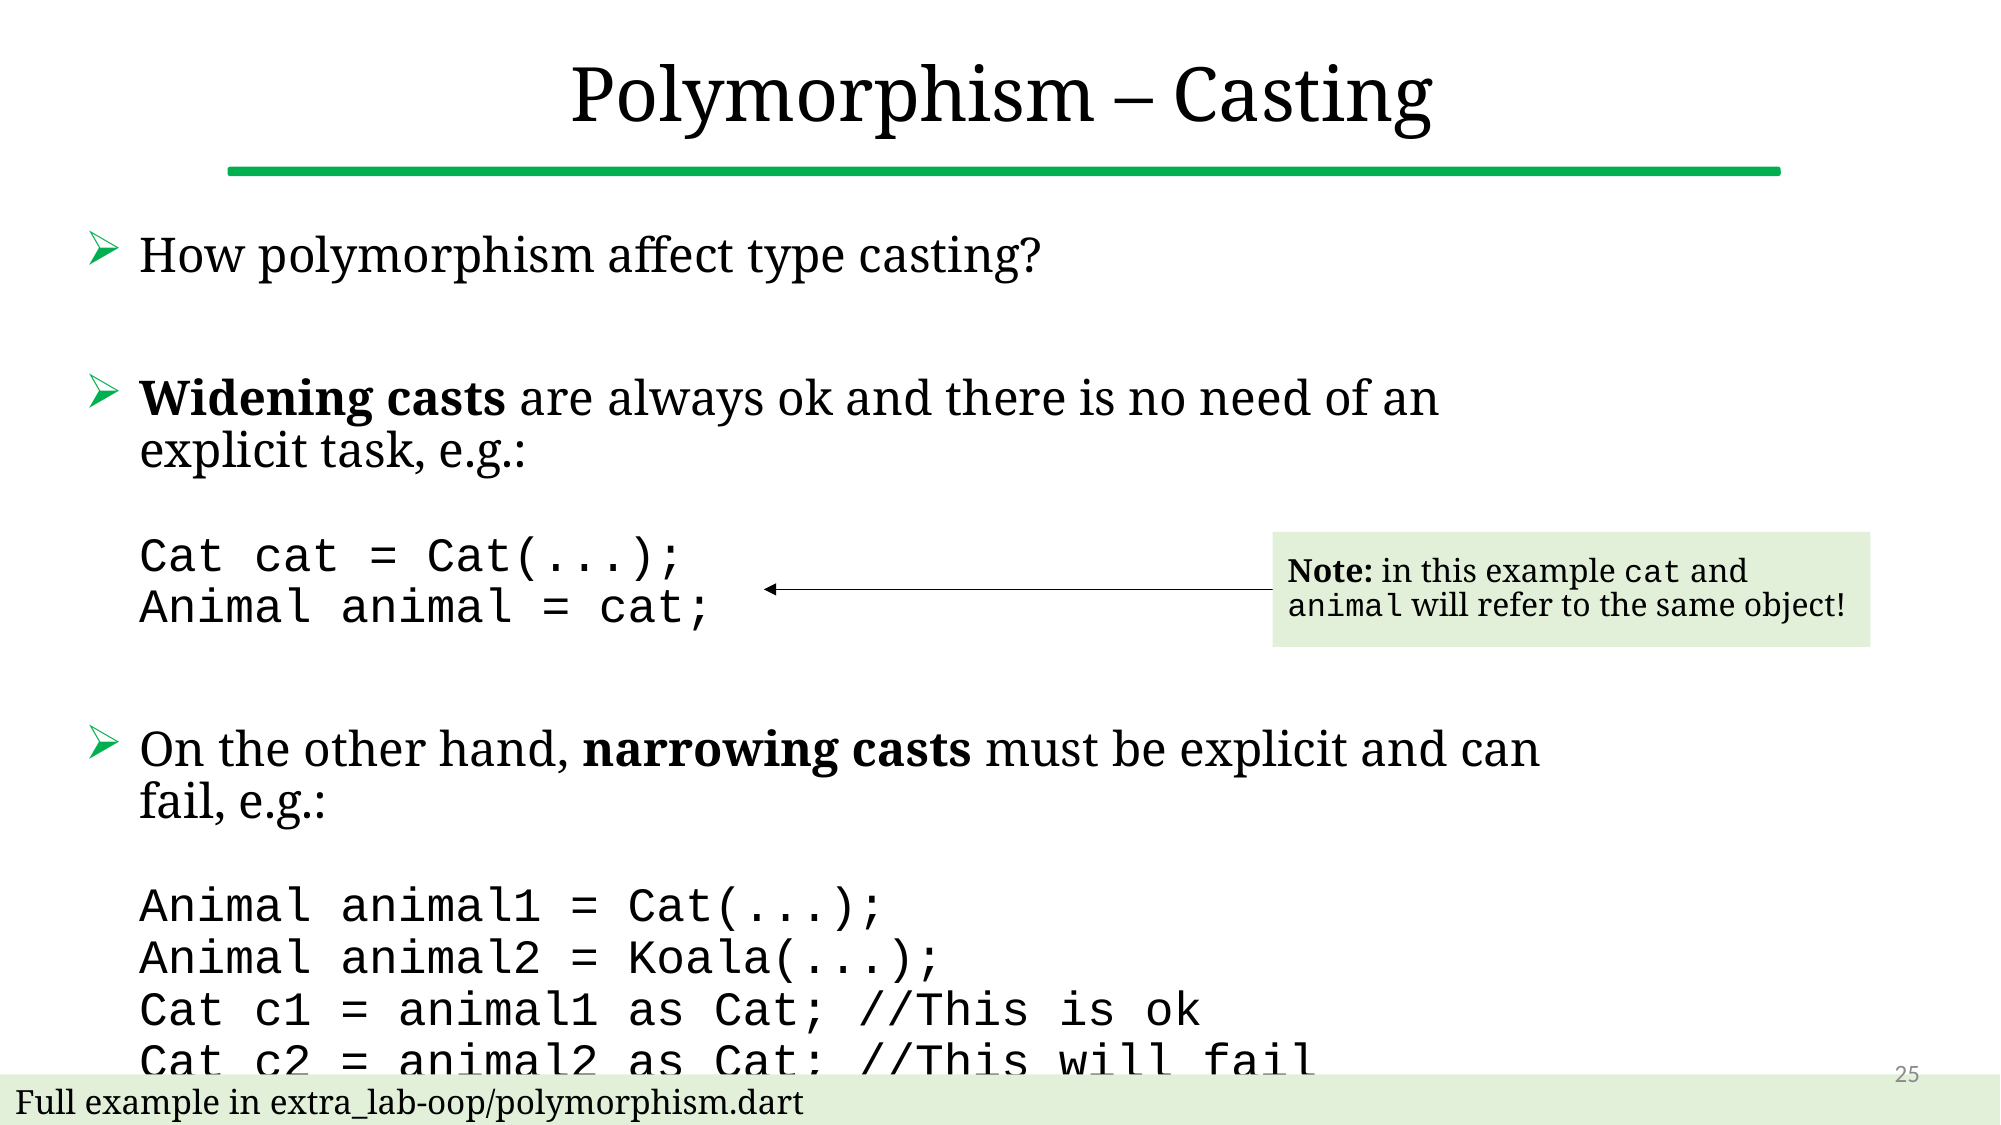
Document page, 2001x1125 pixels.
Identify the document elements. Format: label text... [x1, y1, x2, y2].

text_box Note: in this example cat and animal will refer to the same object! [1272, 531, 1871, 647]
text_box Full example in extra_lab-oop/polymorphism.dart [0, 1074, 2000, 1125]
title Polymorphism – Casting [70, 26, 1936, 168]
slide_number 25 [1412, 1042, 1936, 1103]
list How polymorphism affect type casting? Widening casts are always ok and there is no need of an explicit task, e.g.: Cat cat = Cat(...); Animal animal = cat; On the other hand, narrowing casts must be explicit and can fail, e.g.: Animal animal1 = Cat(...); Animal animal2 = Koala(...); Cat c1 = animal1 as Cat; //This is ok Cat c2 = animal2 as Cat; //This will fail [70, 223, 1583, 1074]
